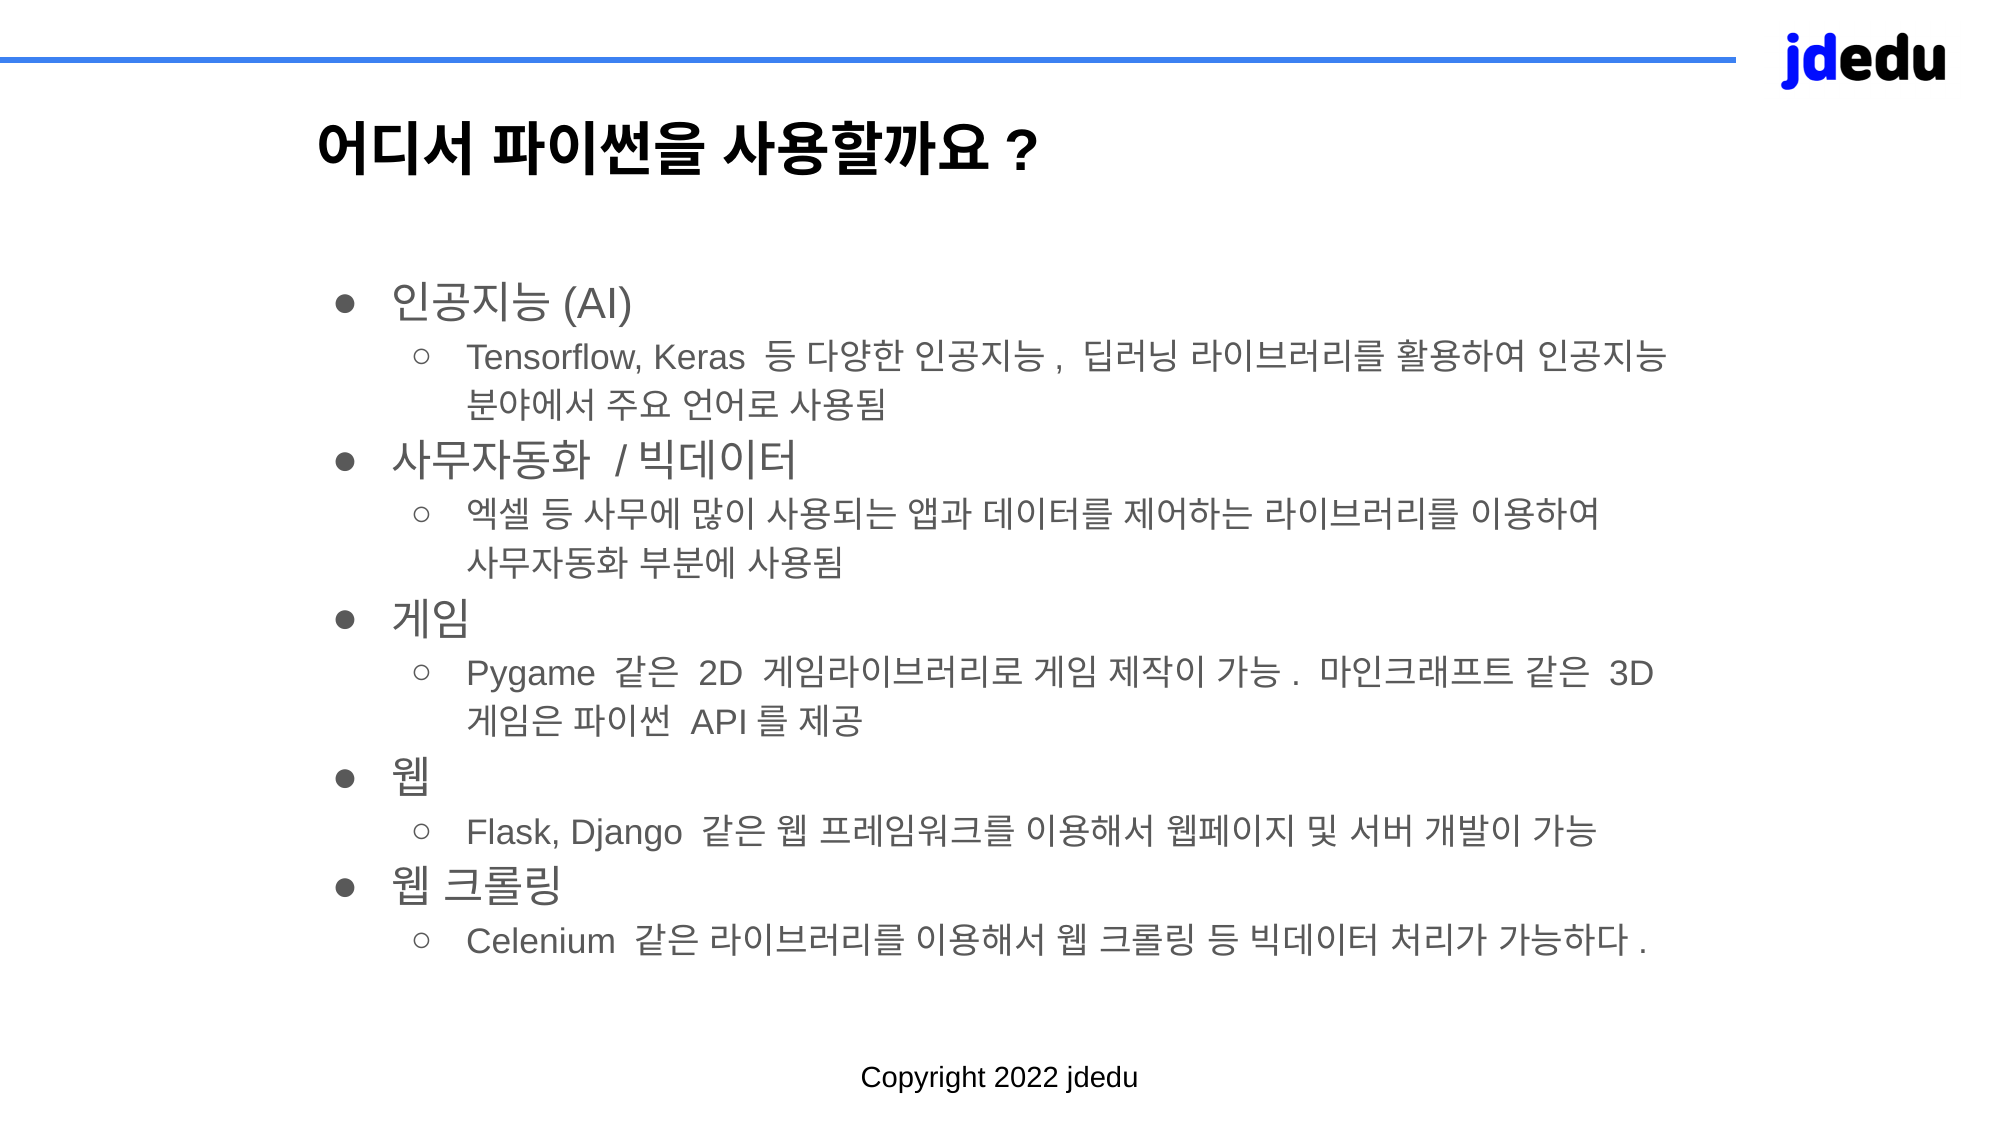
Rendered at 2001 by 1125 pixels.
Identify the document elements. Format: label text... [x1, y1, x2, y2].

picture [1764, 21, 1961, 99]
list 인공지능(AI) Tensorflow, Keras 등 다양한 인공지능, 딥러닝 라이브러리를 활용하여 인공지능 분야에서 주요 언어로 사용됨 사무자동화 /빅데이터 엑셀 등 사무에 많이 사용되는 앱과 데이터를 제어하는 라이브러리를 이용하여 사무자동화 부분에 사용됨 게임 Pygame 같은 2D 게임라이브러리로 게임 제작이 가능. 마인크래프트 같은 3D게임은 파이썬 API를 제공 웹 Flask, Django 같은 웹 프레임워크를 이용해서 웹페이지 및 서버 개발이 가능 웹 크롤링 Celenium 같은 라이브러리를 이용해서 웹 크롤링 등 빅데이터 처리가 가능하다. [301, 252, 1750, 1077]
title 어디서 파이썬을 사용할까요? [301, 97, 1699, 223]
